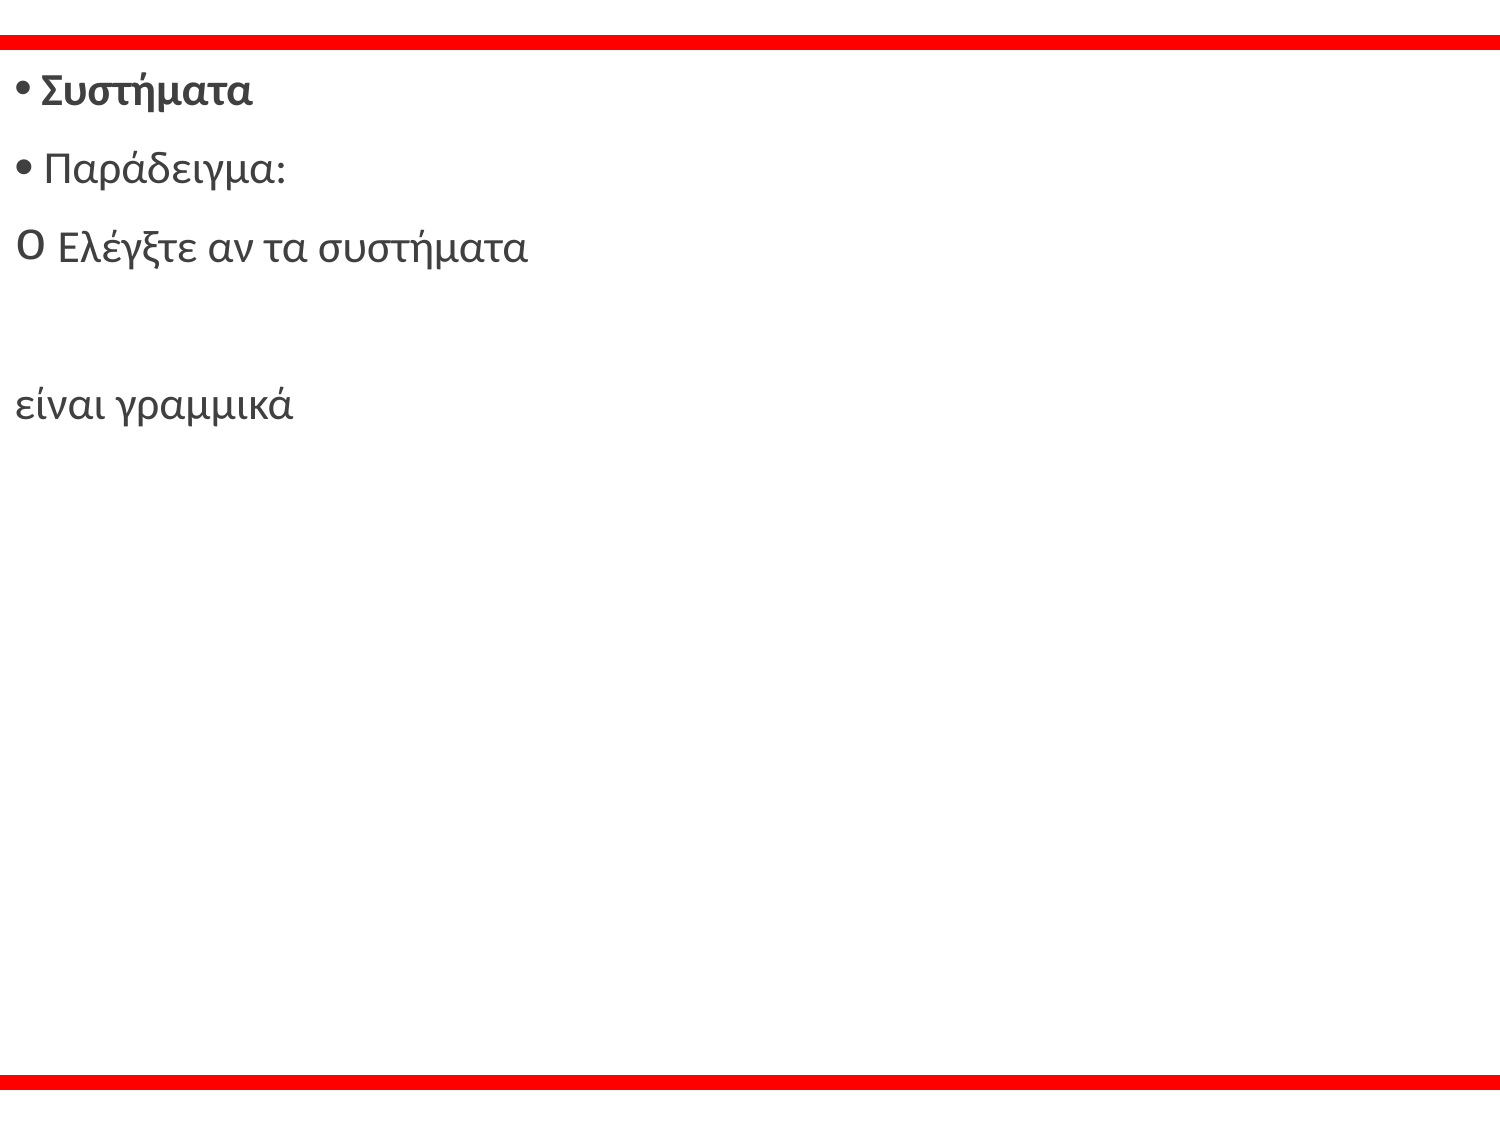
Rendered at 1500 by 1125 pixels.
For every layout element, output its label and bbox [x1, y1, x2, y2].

text_box [0, 1075, 1500, 1090]
text_box [0, 35, 1500, 50]
